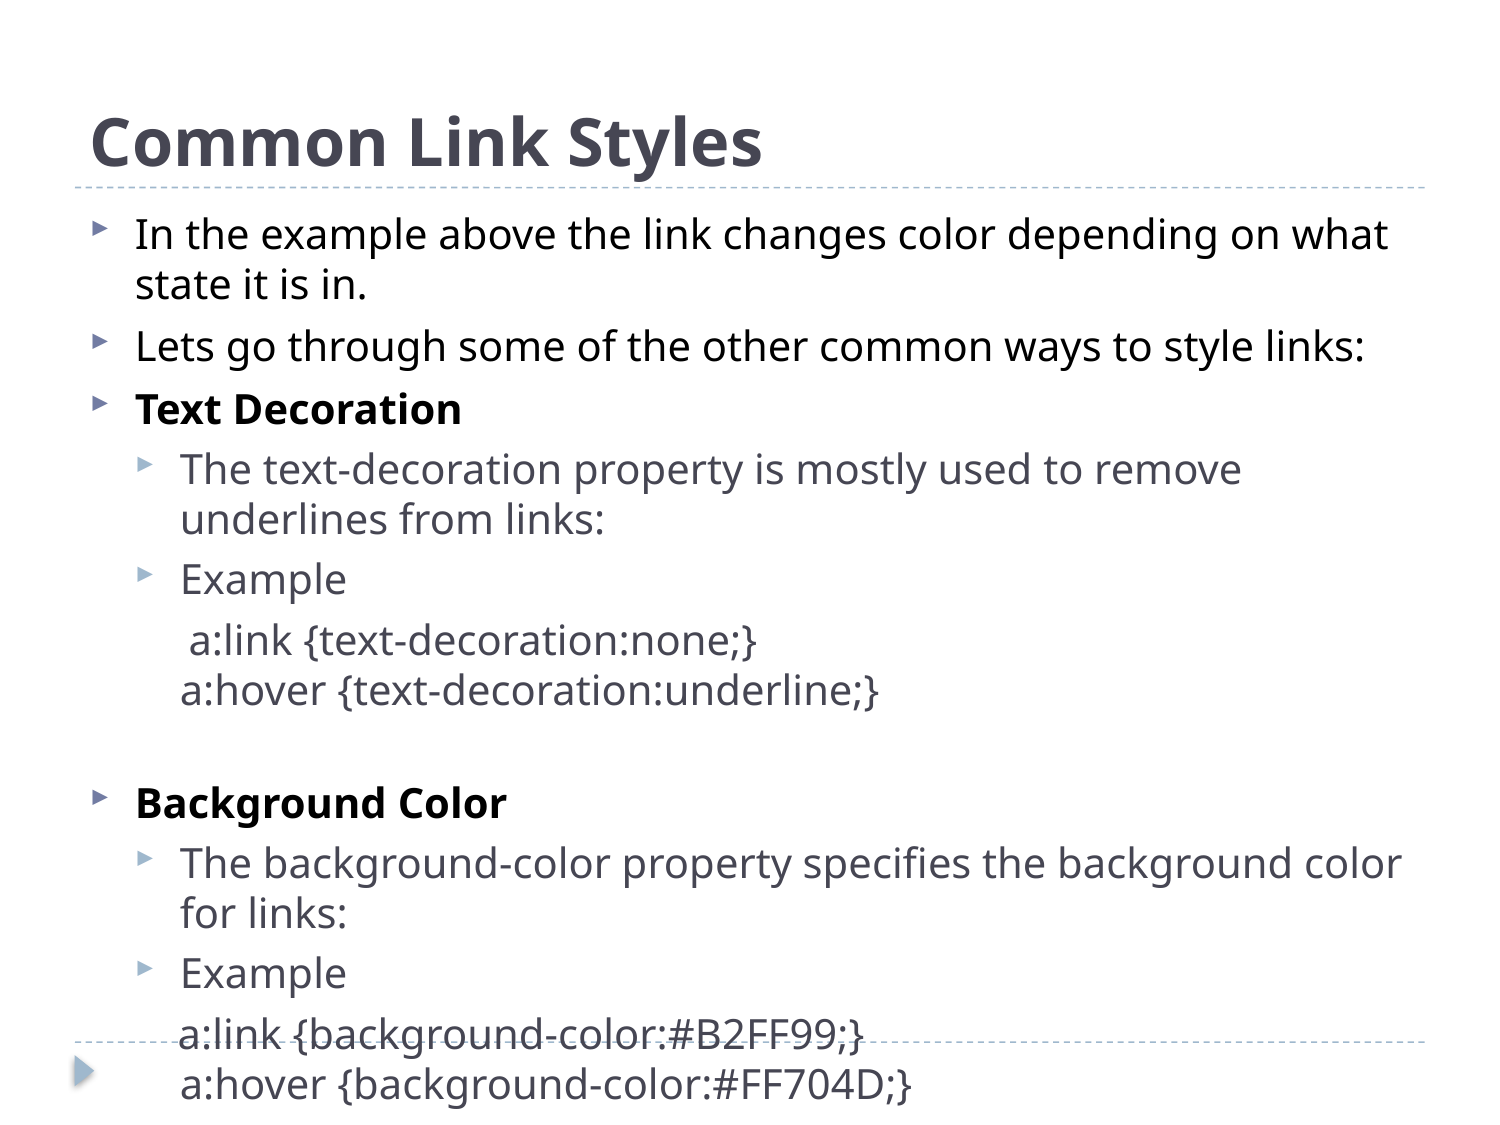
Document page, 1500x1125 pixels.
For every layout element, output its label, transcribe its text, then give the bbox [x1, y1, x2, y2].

list In the example above the link changes color depending on what state it is in. Lets go through some of the other common ways to style links: Text Decoration The text-decoration property is mostly used to remove underlines from links: Example a:link {text-decoration:none;} a:hover {text-decoration:underline;} Background Color The background-color property specifies the background color for links: Example a:link {background-color:#B2FF99;} a:hover {background-color:#FF704D;} [75, 200, 1425, 1010]
title Common Link Styles [75, 24, 1425, 188]
